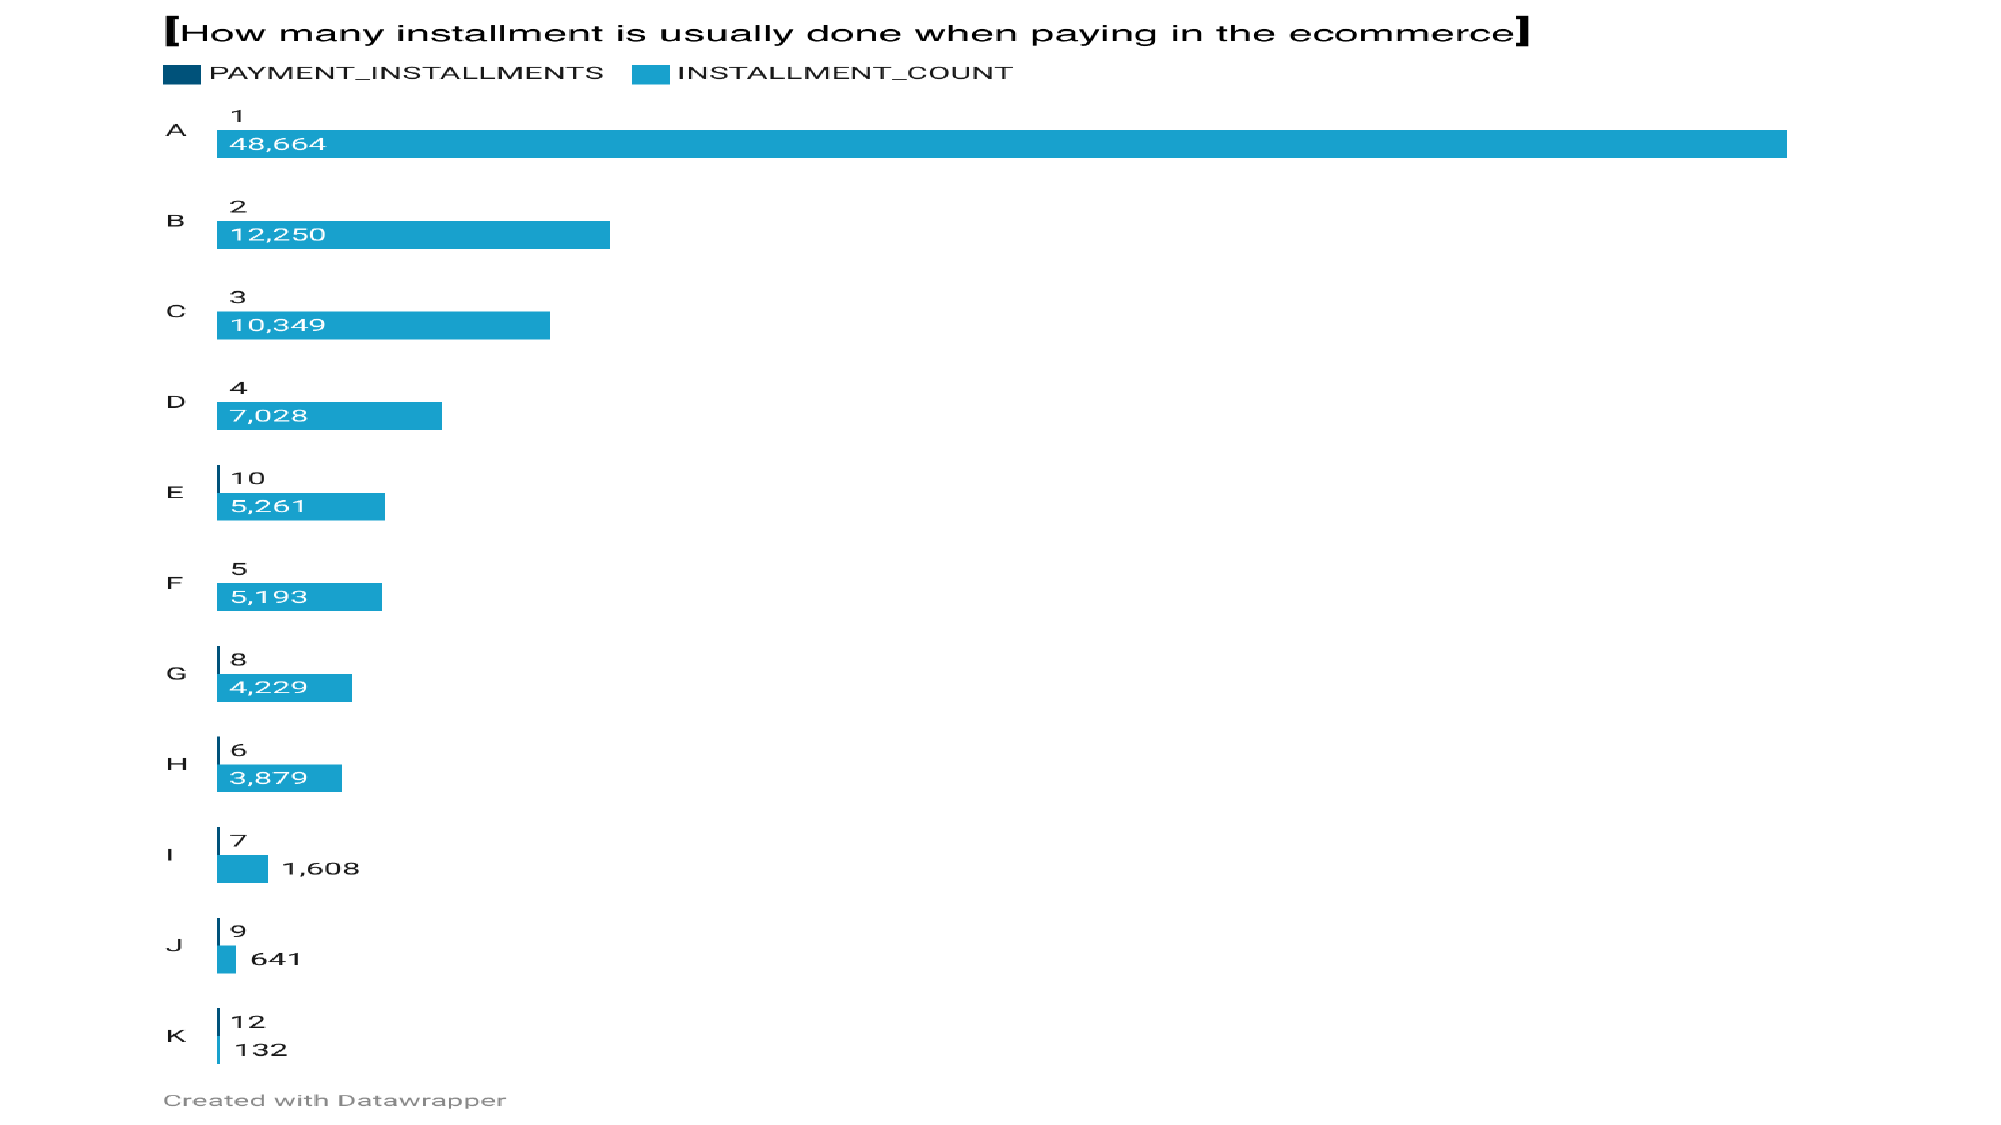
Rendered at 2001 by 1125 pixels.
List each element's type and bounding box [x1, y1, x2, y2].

picture [136, 0, 1817, 1125]
